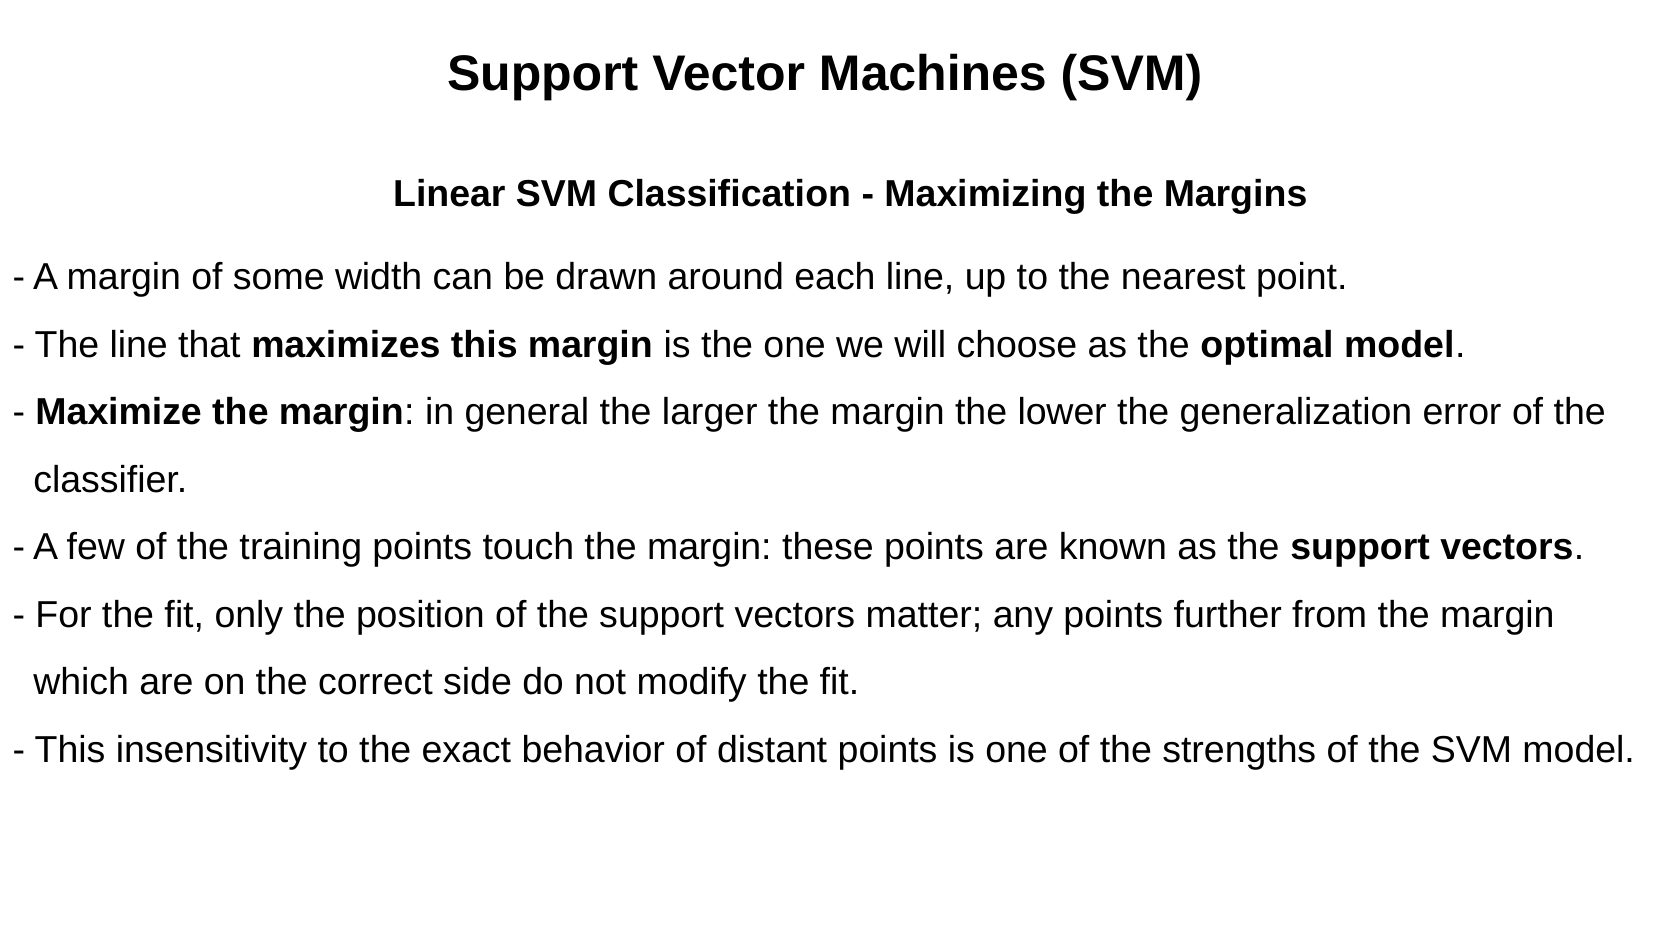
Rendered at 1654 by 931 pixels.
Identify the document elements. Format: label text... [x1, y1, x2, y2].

text_box Support Vector Machines (SVM) [432, 3, 1290, 78]
text_box Linear SVM Classification - Maximizing the Margins [378, 139, 1365, 196]
text_box - A margin of some width can be drawn around each line, up to the nearest point. - The line that maximizes this margin is the one we will choose as the optimal model. - Maximize the margin: in general the larger the margin the lower the generalization error of the classifier. - A few of the training points touch the margin: these points are known as the support vectors. - For the fit, only the position of the support vectors matter; any points further from the margin which are on the correct side do not modify the fit. - This insensitivity to the exact behavior of distant points is one of the strengths of the SVM model. [0, 222, 1654, 905]
